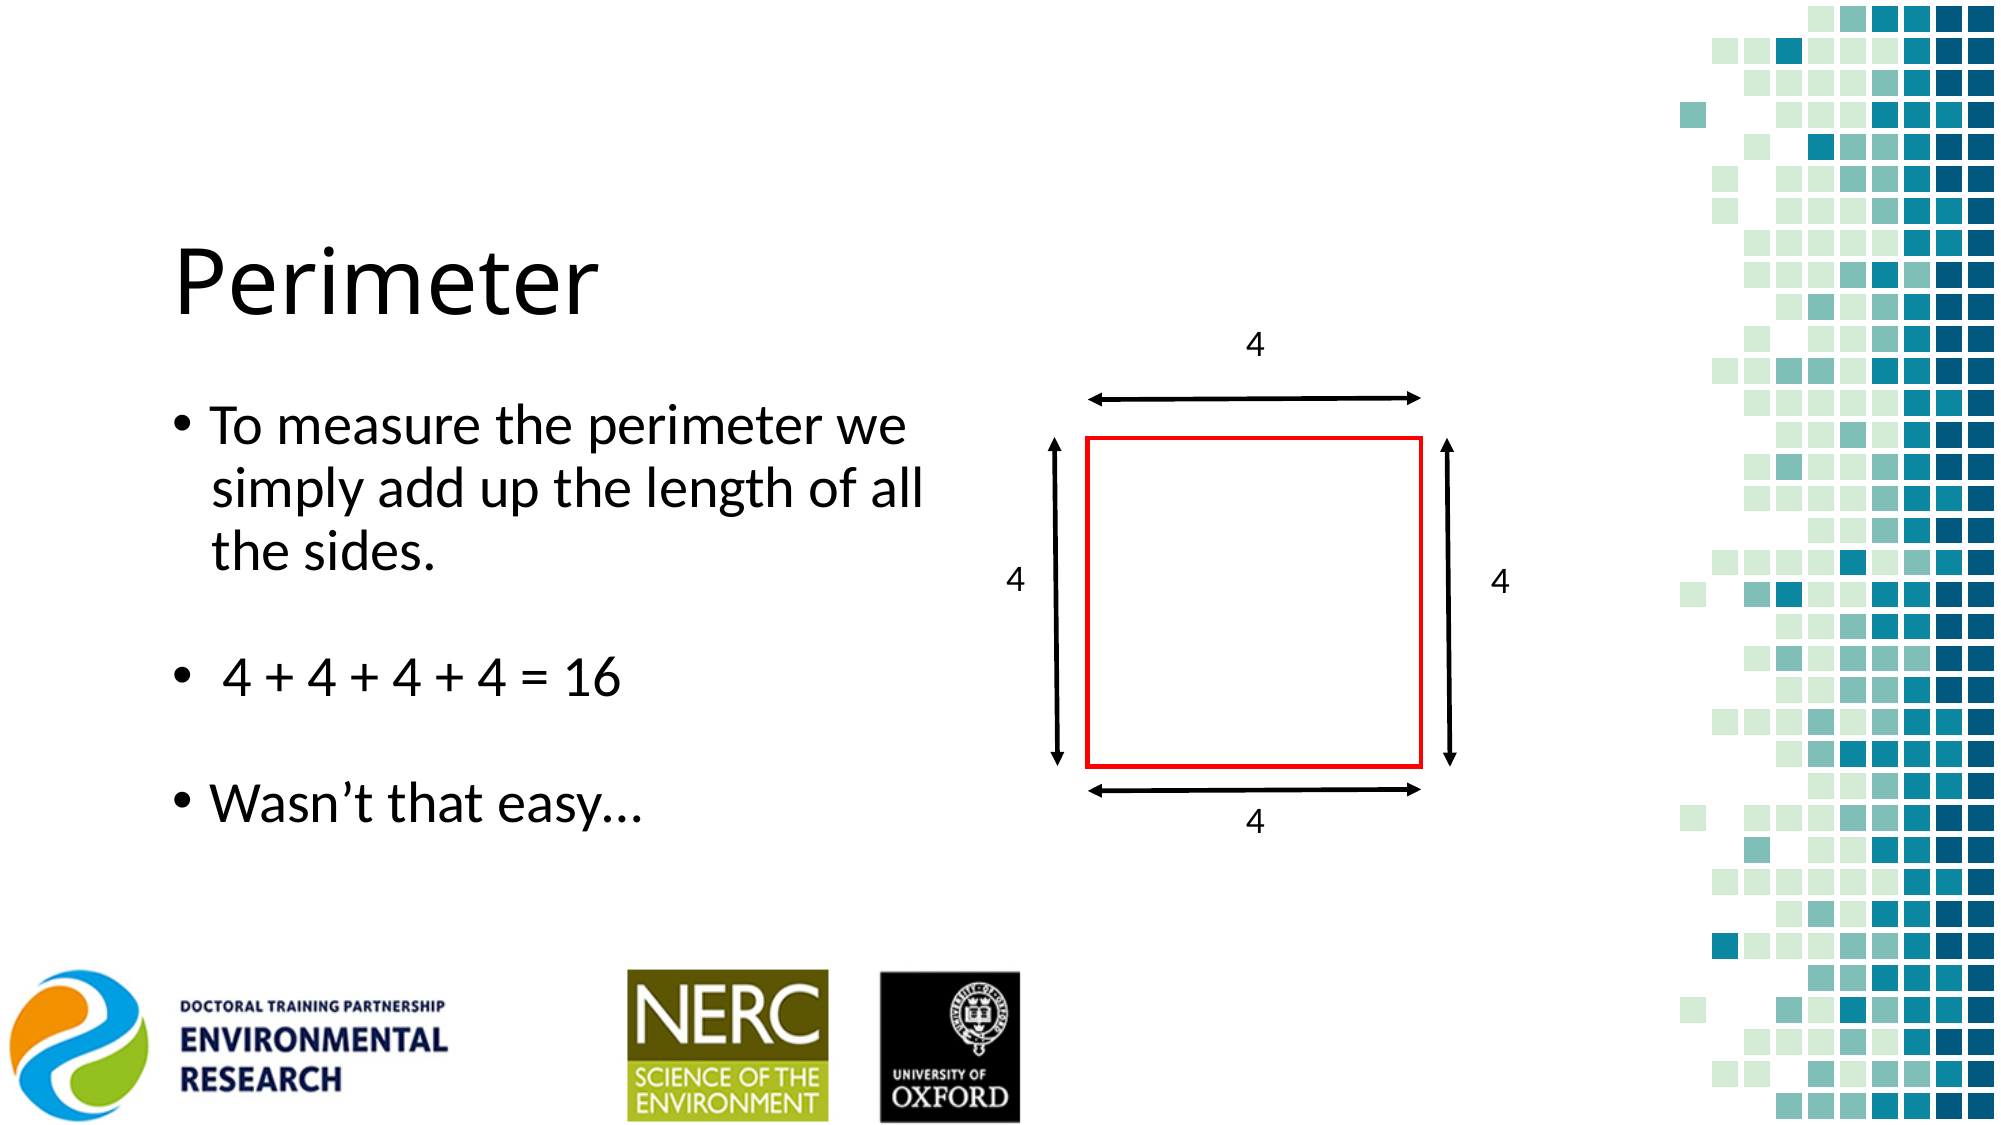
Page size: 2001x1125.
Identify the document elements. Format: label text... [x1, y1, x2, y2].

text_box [1054, 437, 1058, 766]
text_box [1446, 437, 1450, 767]
text_box 4 [1231, 791, 1278, 848]
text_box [0, 964, 1676, 1125]
text_box [1087, 437, 1422, 768]
text_box 4 [991, 546, 1039, 607]
list To measure the perimeter we simply add up the length of all the sides. 4 + 4 + 4 + 4 = 16 Wasn’t that easy… [157, 379, 1636, 964]
title Perimeter [157, 161, 1636, 350]
text_box 4 [1476, 548, 1523, 608]
text_box 4 [1231, 311, 1278, 372]
